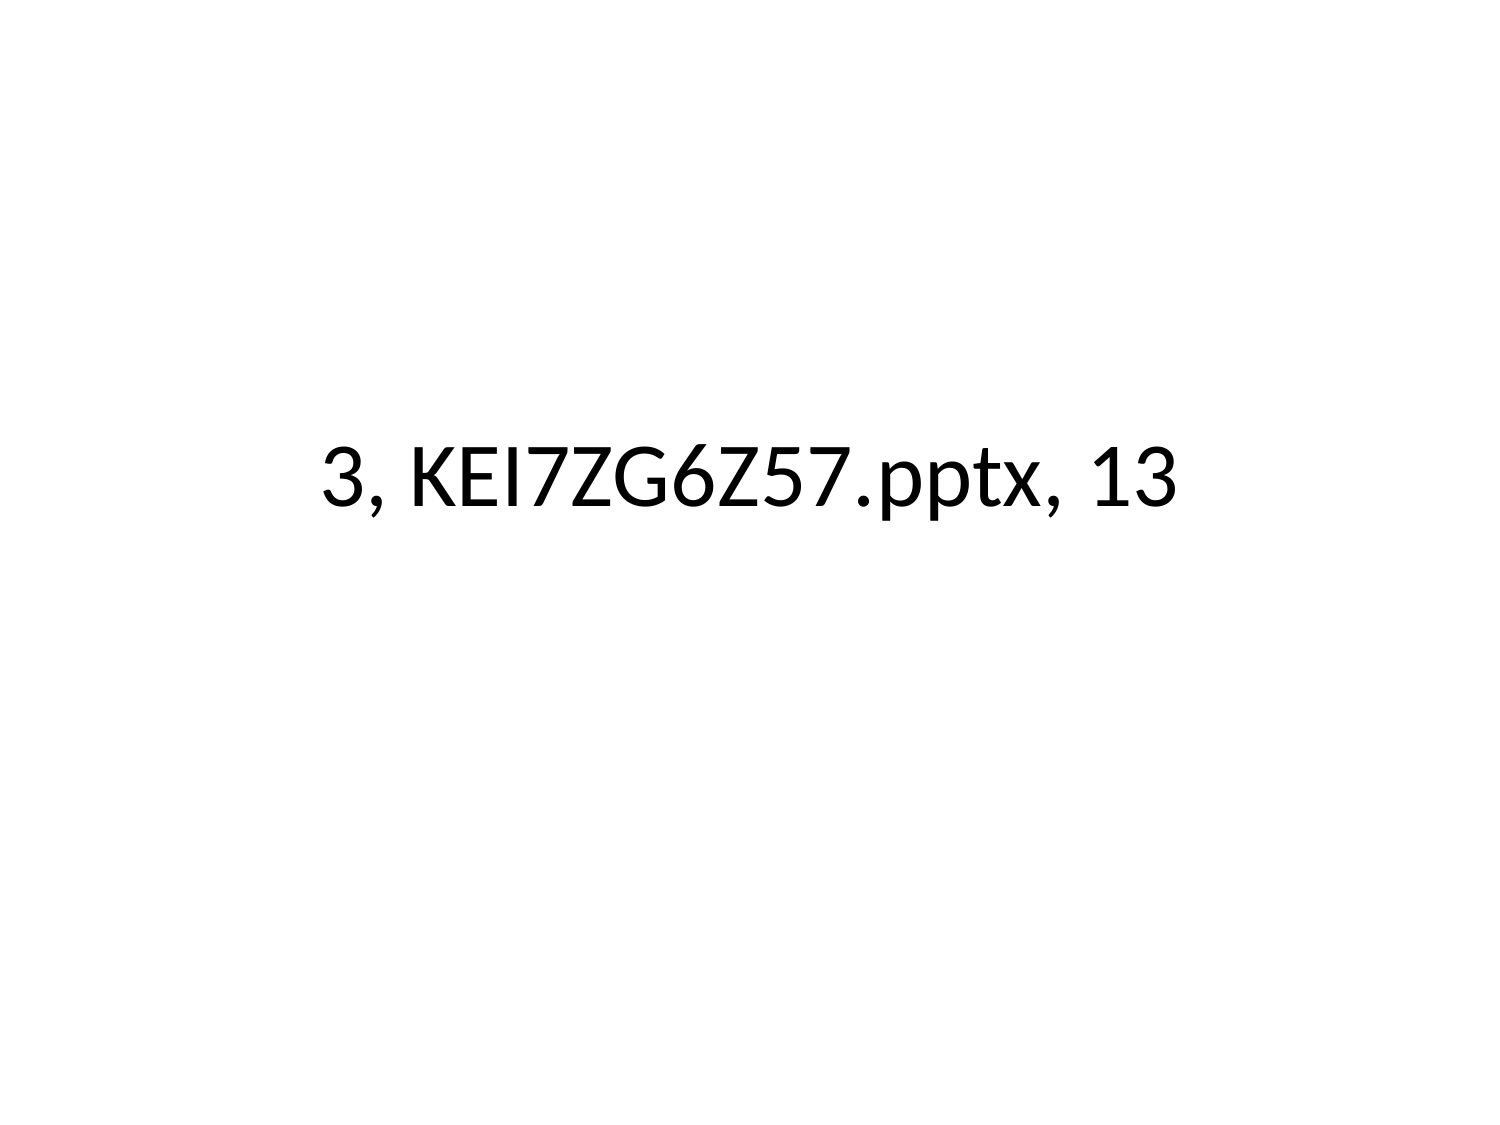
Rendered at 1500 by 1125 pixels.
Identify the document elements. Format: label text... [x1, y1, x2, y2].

title 3, KEI7ZG6Z57.pptx, 13 [112, 349, 1388, 591]
